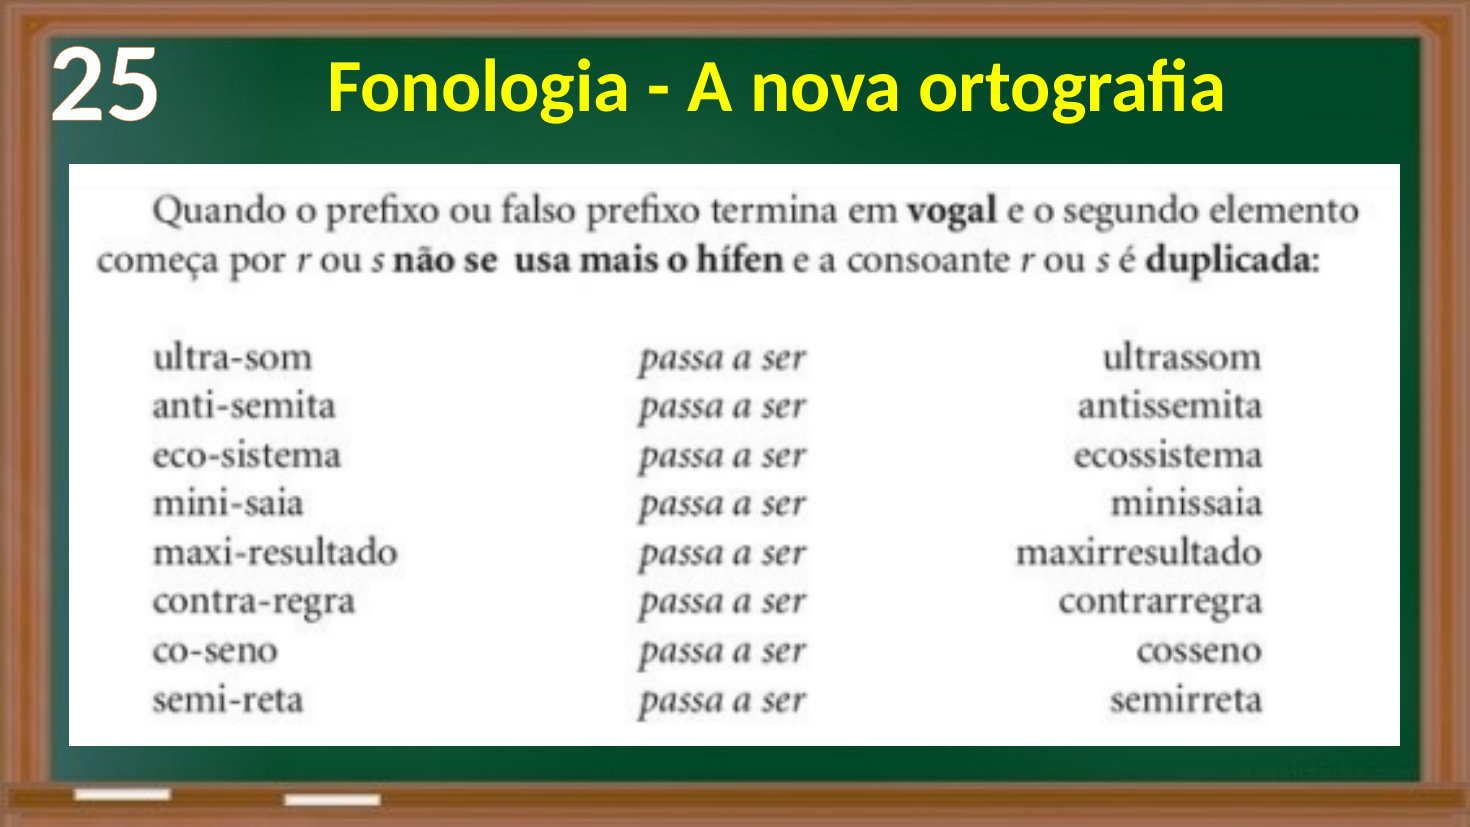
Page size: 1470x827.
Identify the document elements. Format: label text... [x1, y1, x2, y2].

text_box Fonologia - A nova ortografia [136, 29, 1418, 135]
text_box 25 [31, 0, 180, 151]
picture [0, 0, 1470, 827]
